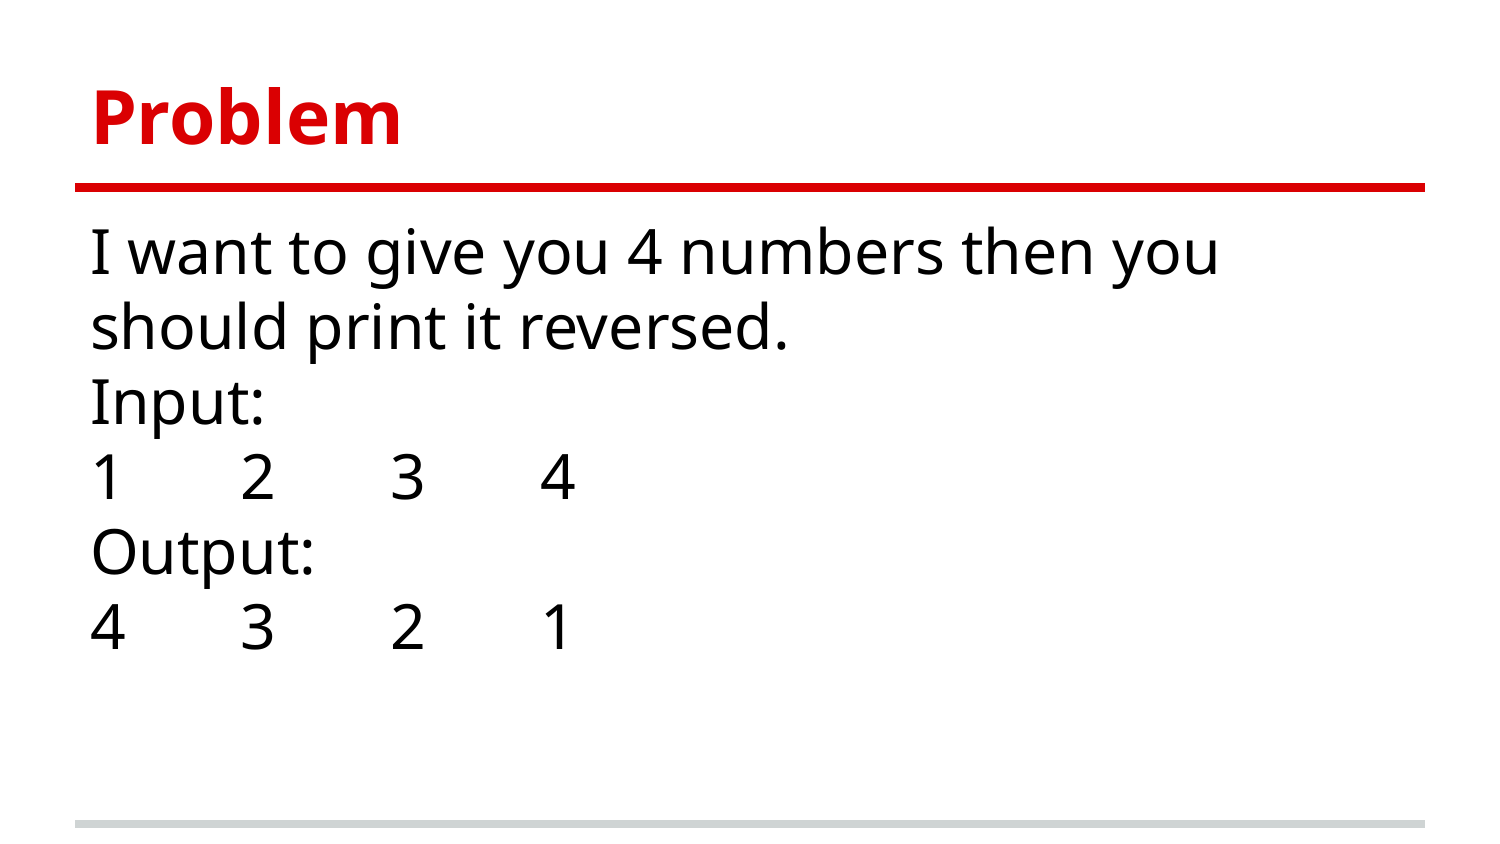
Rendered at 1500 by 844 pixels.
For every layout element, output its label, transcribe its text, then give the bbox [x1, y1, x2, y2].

title Problem [75, 33, 1425, 175]
list I want to give you 4 numbers then you should print it reversed. Input: 1 2 3 4 Output: 4 3 2 1 [75, 196, 1425, 808]
